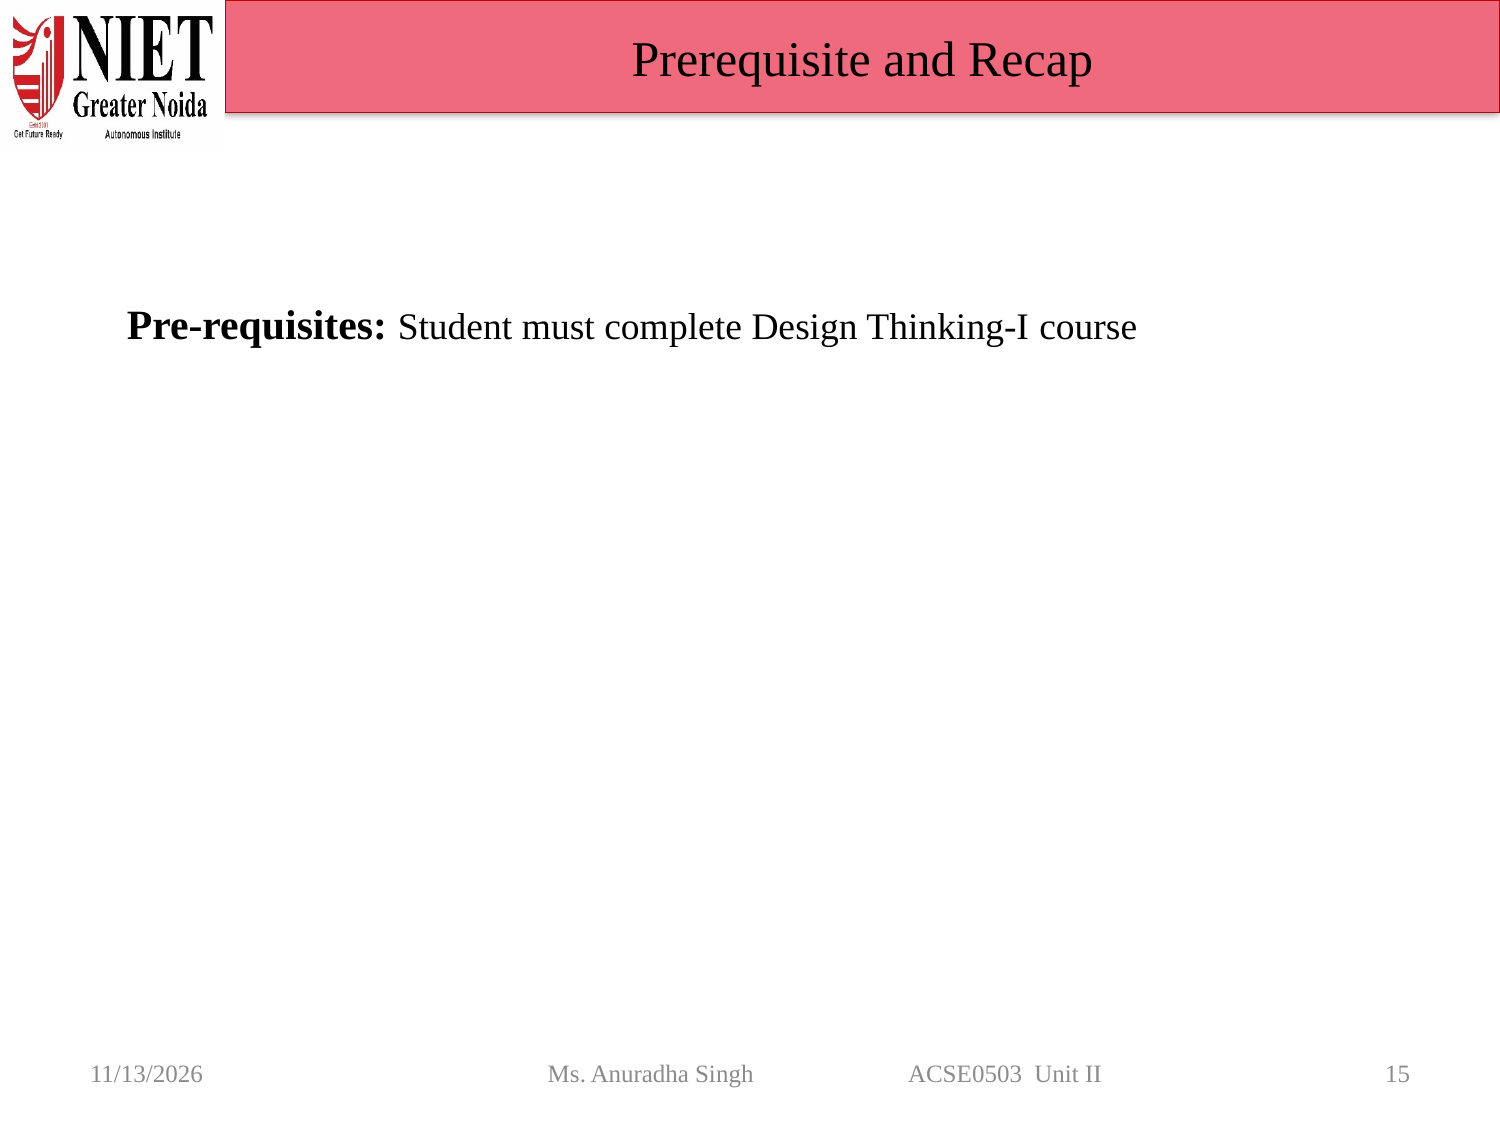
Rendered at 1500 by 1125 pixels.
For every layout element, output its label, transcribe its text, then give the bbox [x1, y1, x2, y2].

picture [0, 0, 226, 156]
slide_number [75, 1042, 412, 1103]
footer Ms. Anuradha Singh ACSE0503 Unit II [412, 1042, 1074, 1103]
text_box Pre-requisites: Student must complete Design Thinking-I course [112, 290, 1317, 356]
slide_number 15 [1074, 1042, 1425, 1103]
text_box Prerequisite and Recap [226, 0, 1500, 113]
